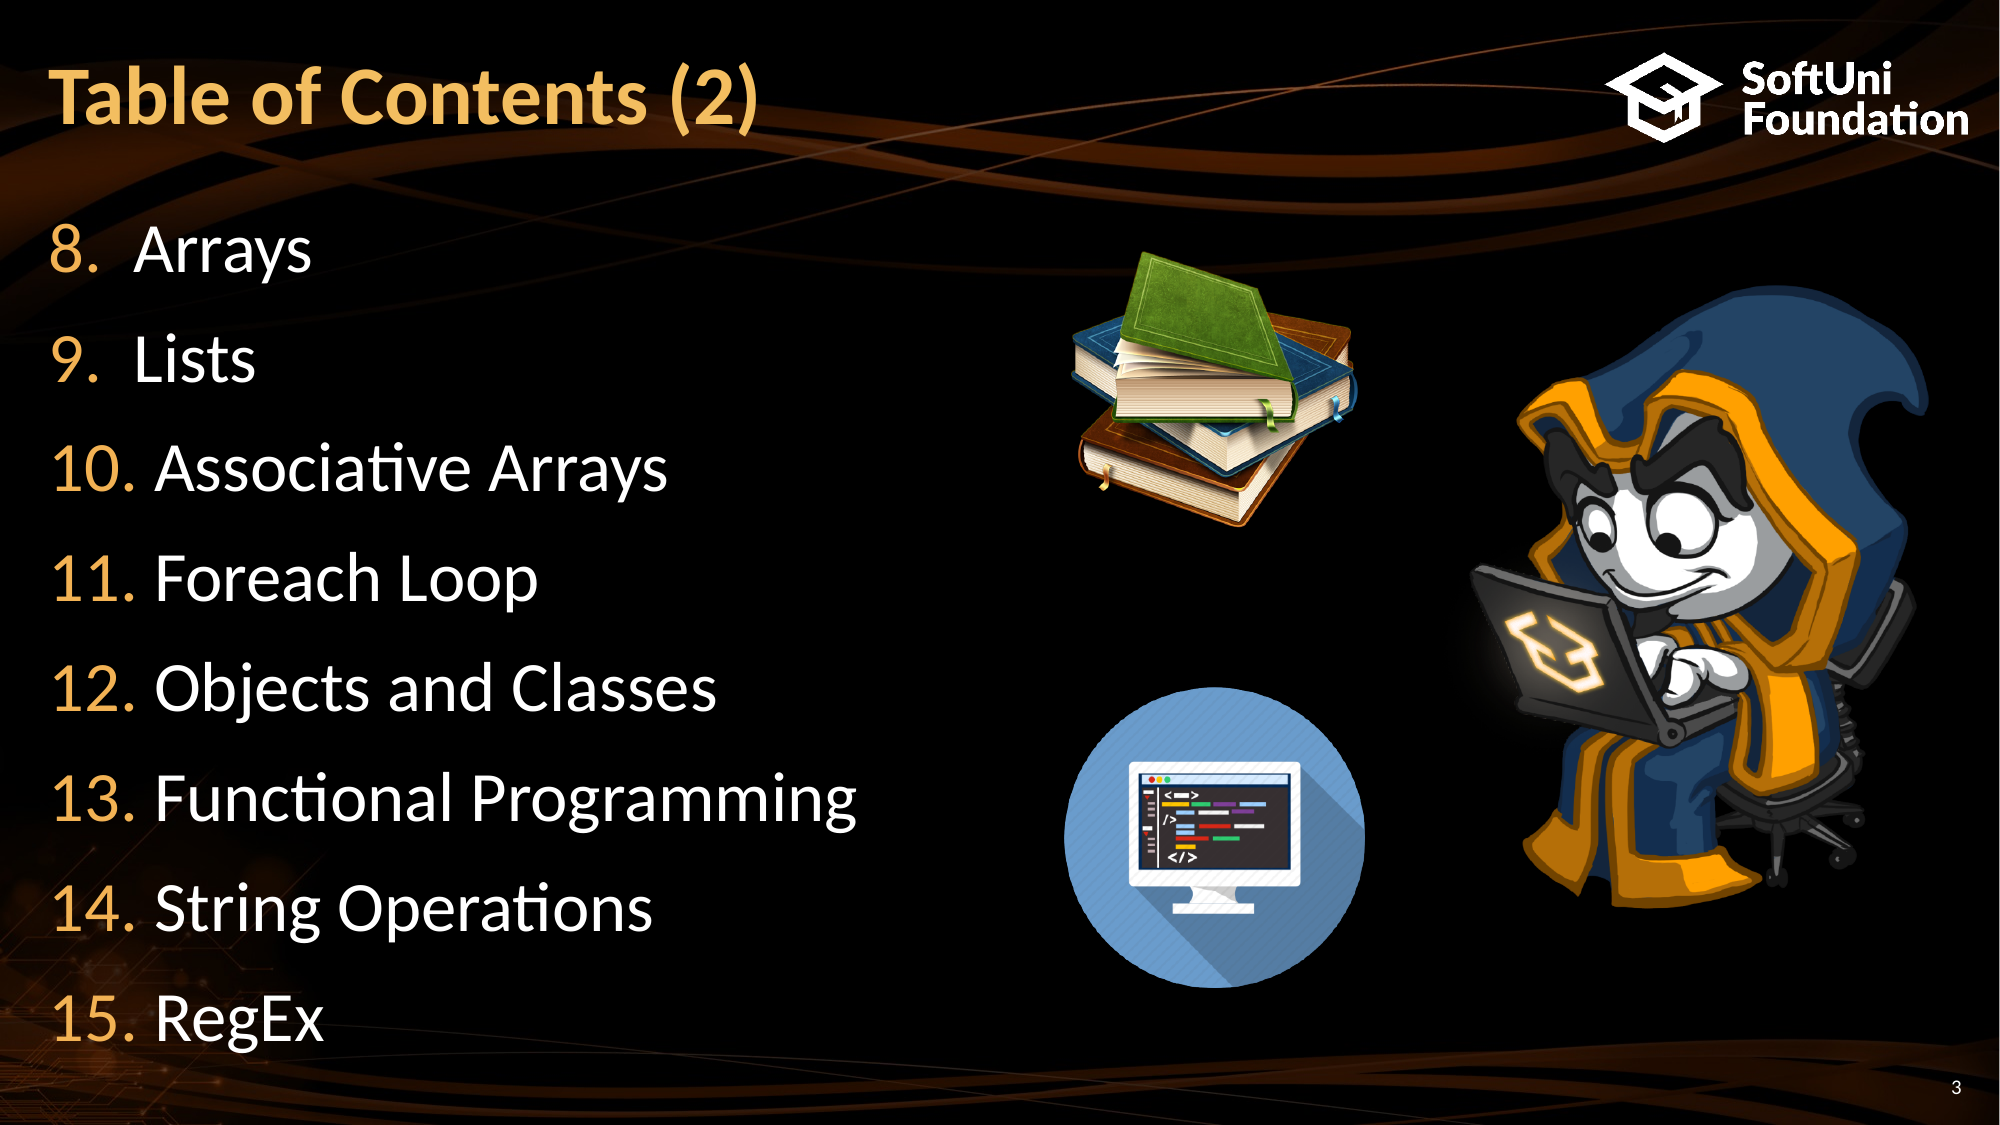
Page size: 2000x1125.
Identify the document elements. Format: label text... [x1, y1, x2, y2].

title Table of Contents (2) [30, 6, 1602, 189]
picture [0, 0, 2000, 1125]
slide_number 3 [1897, 1070, 1968, 1103]
list Arrays Lists Associative Arrays Foreach Loop Objects and Classes Functional Programming String Operations RegEx [31, 195, 1968, 1103]
